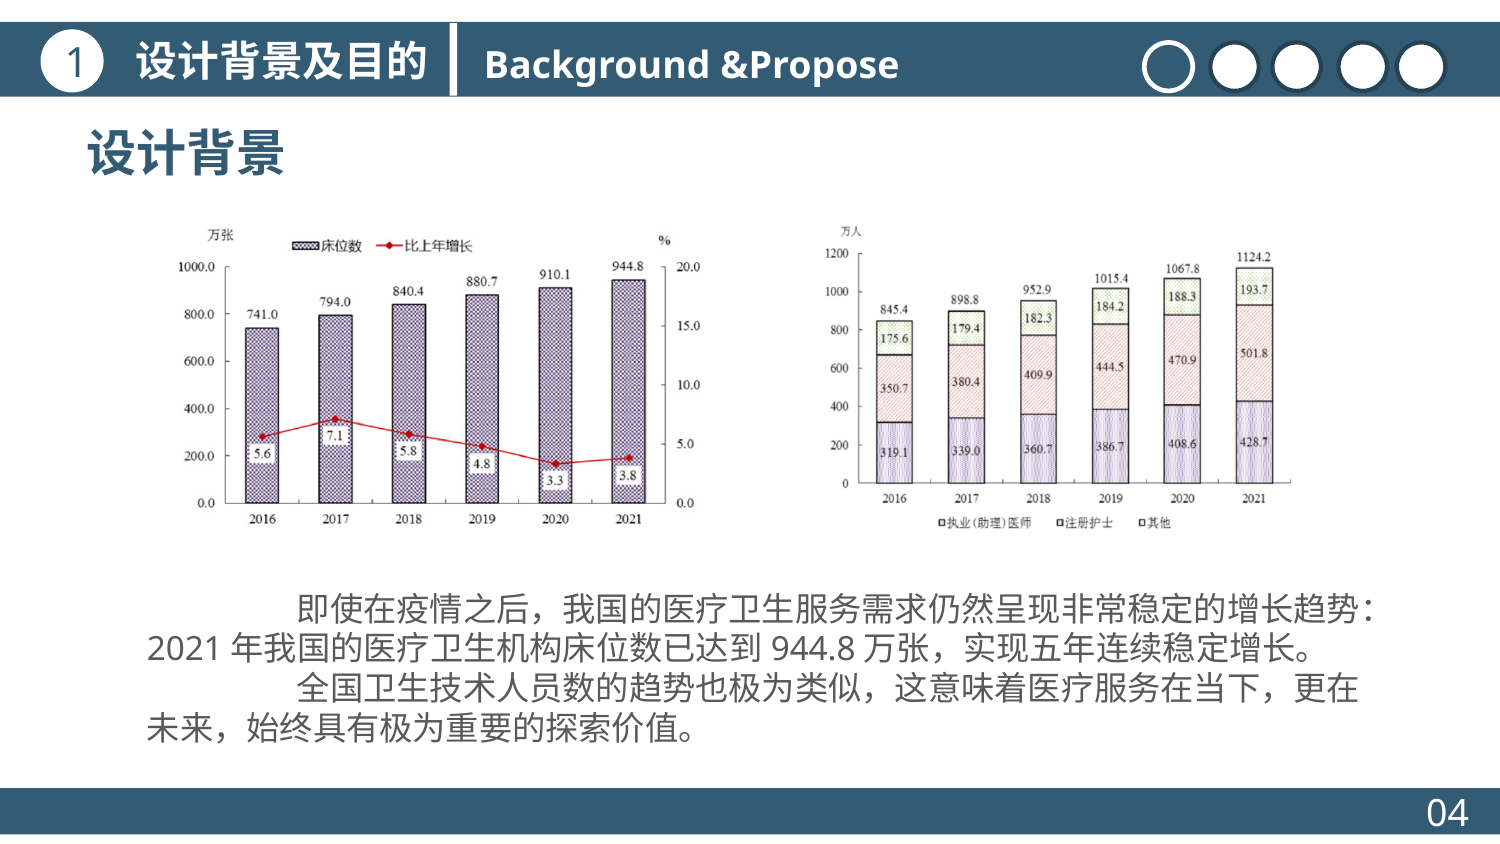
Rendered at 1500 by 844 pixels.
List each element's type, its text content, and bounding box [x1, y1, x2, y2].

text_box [0, 21, 1500, 98]
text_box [0, 781, 1500, 843]
text_box 即使在疫情之后，我国的医疗卫生服务需求仍然呈现非常稳定的增长趋势： 2021年我国的医疗卫生机构床位数已达到944.8万张，实现五年连续稳定增长。 全国卫生技术人员数的趋势也极为类似，这意味着医疗服务在当下，更在未来，始终具有极为重要的探索价值。 [123, 580, 1387, 675]
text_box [165, 206, 1313, 535]
text_box 设计背景 [72, 114, 424, 190]
